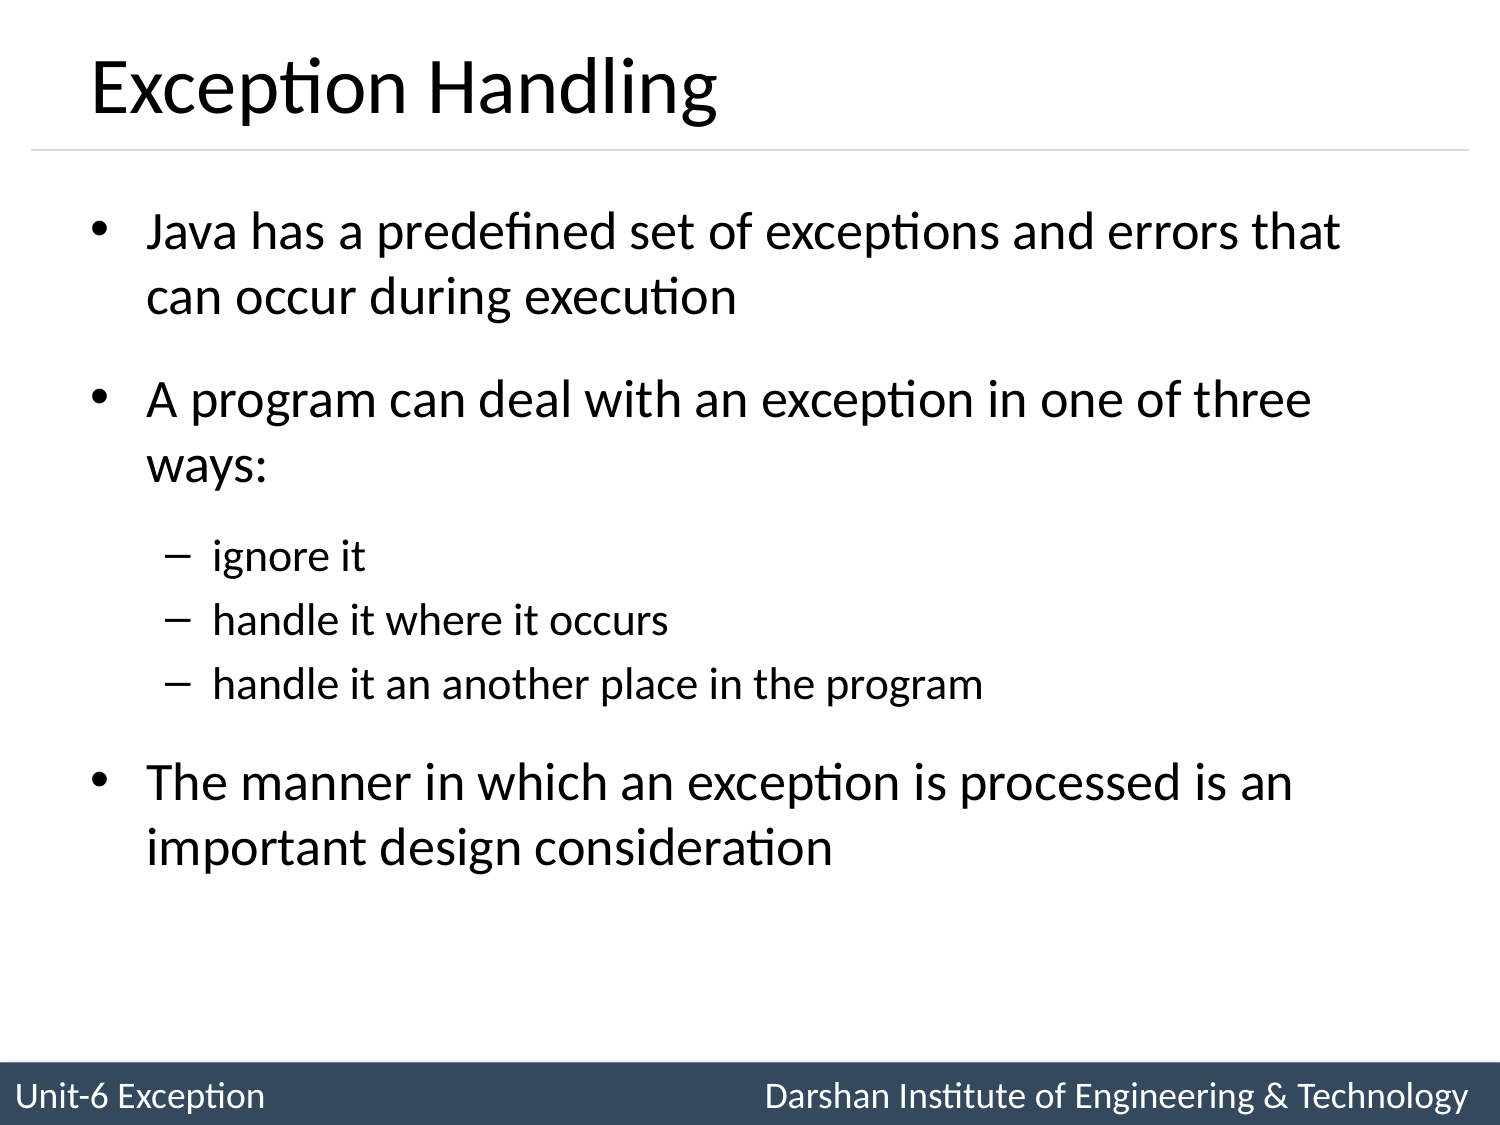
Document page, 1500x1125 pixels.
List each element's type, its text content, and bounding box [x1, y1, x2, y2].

title Exception Handling [75, 24, 1375, 138]
text_box Java has a predefined set of exceptions and errors that can occur during execution A program can deal with an exception in one of three ways: ignore it handle it where it occurs handle it an another place in the program The manner in which an exception is processed is an important design consideration [75, 187, 1375, 1000]
